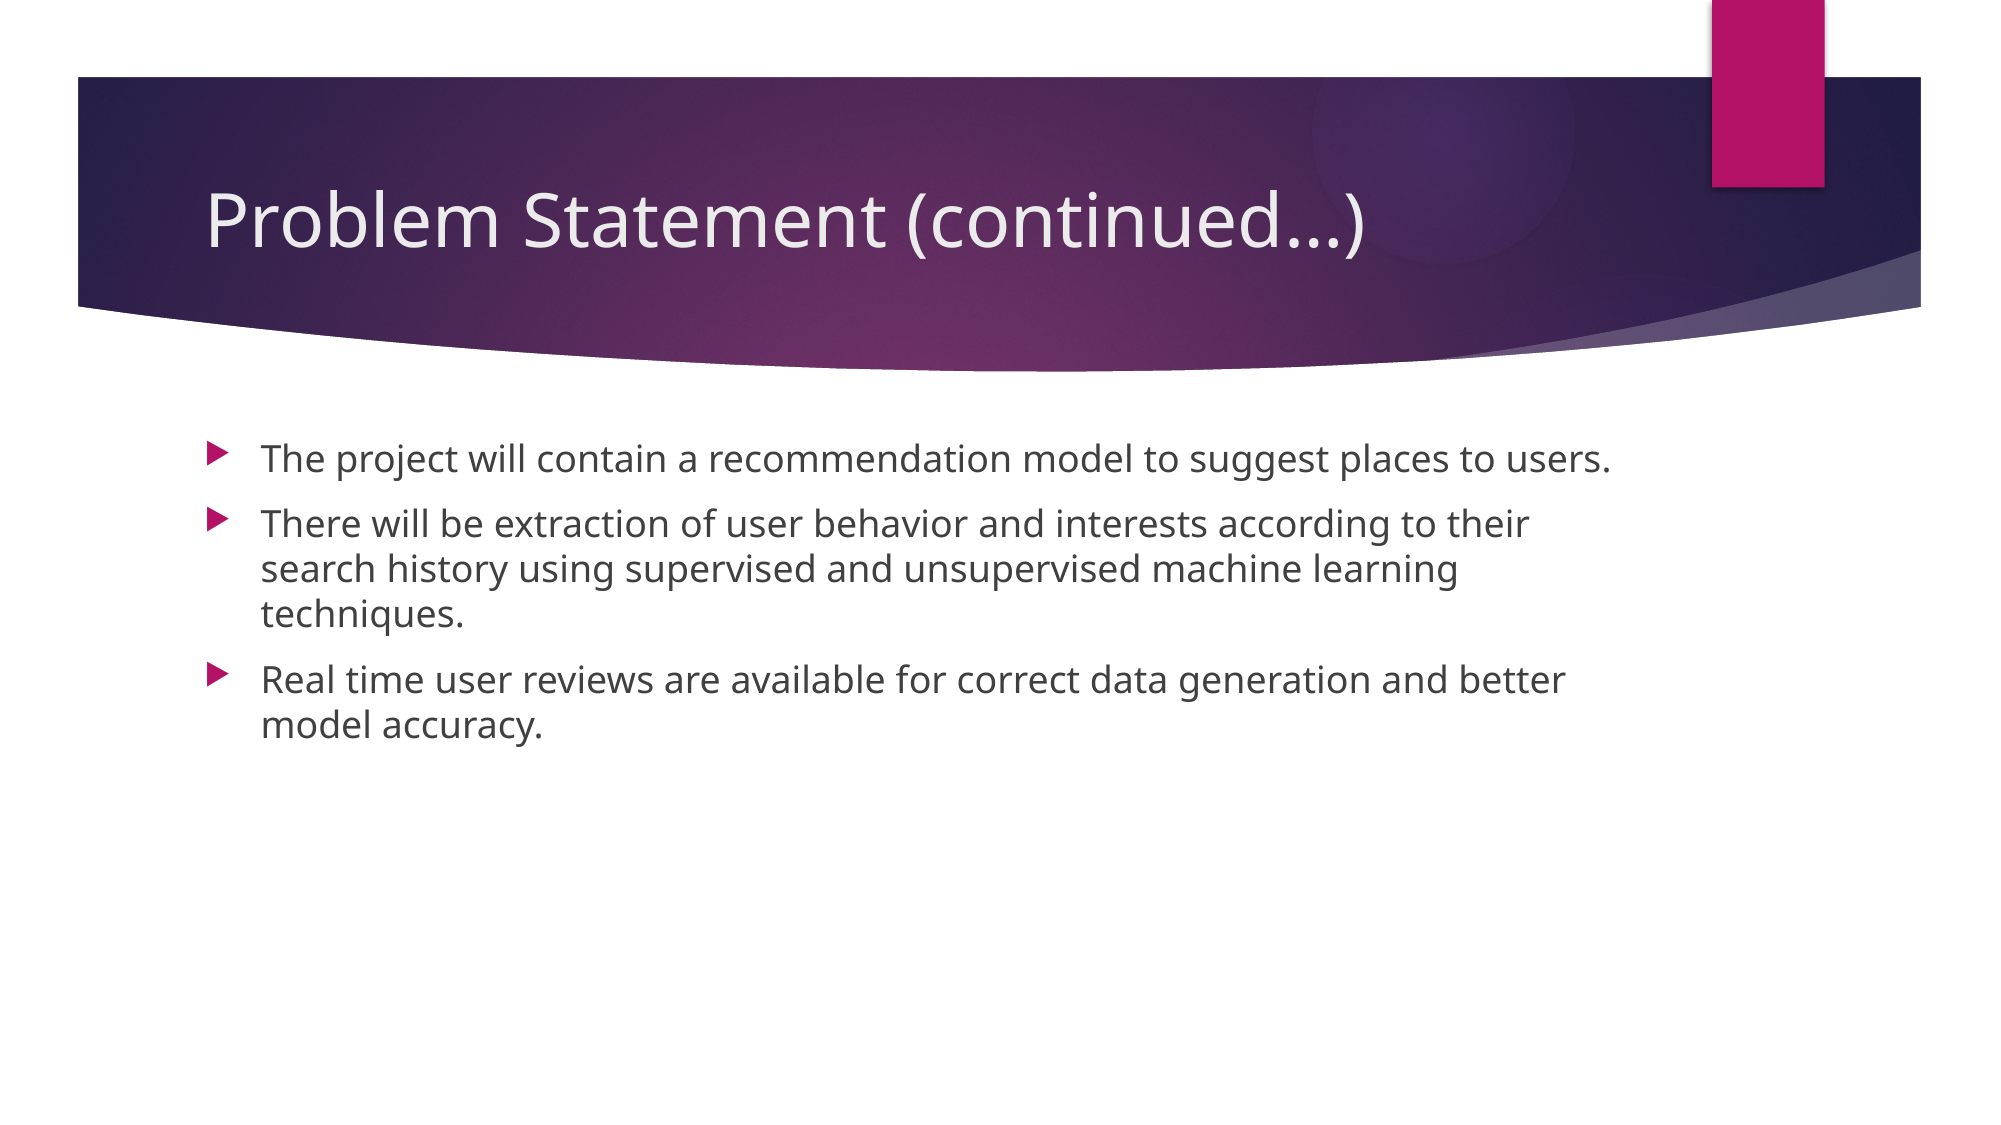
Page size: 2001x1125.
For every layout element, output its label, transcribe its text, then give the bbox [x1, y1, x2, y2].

title Problem Statement (continued…) [189, 159, 1627, 276]
list The project will contain a recommendation model to suggest places to users. There will be extraction of user behavior and interests according to their search history using supervised and unsupervised machine learning techniques. Real time user reviews are available for correct data generation and better model accuracy. [189, 427, 1638, 988]
